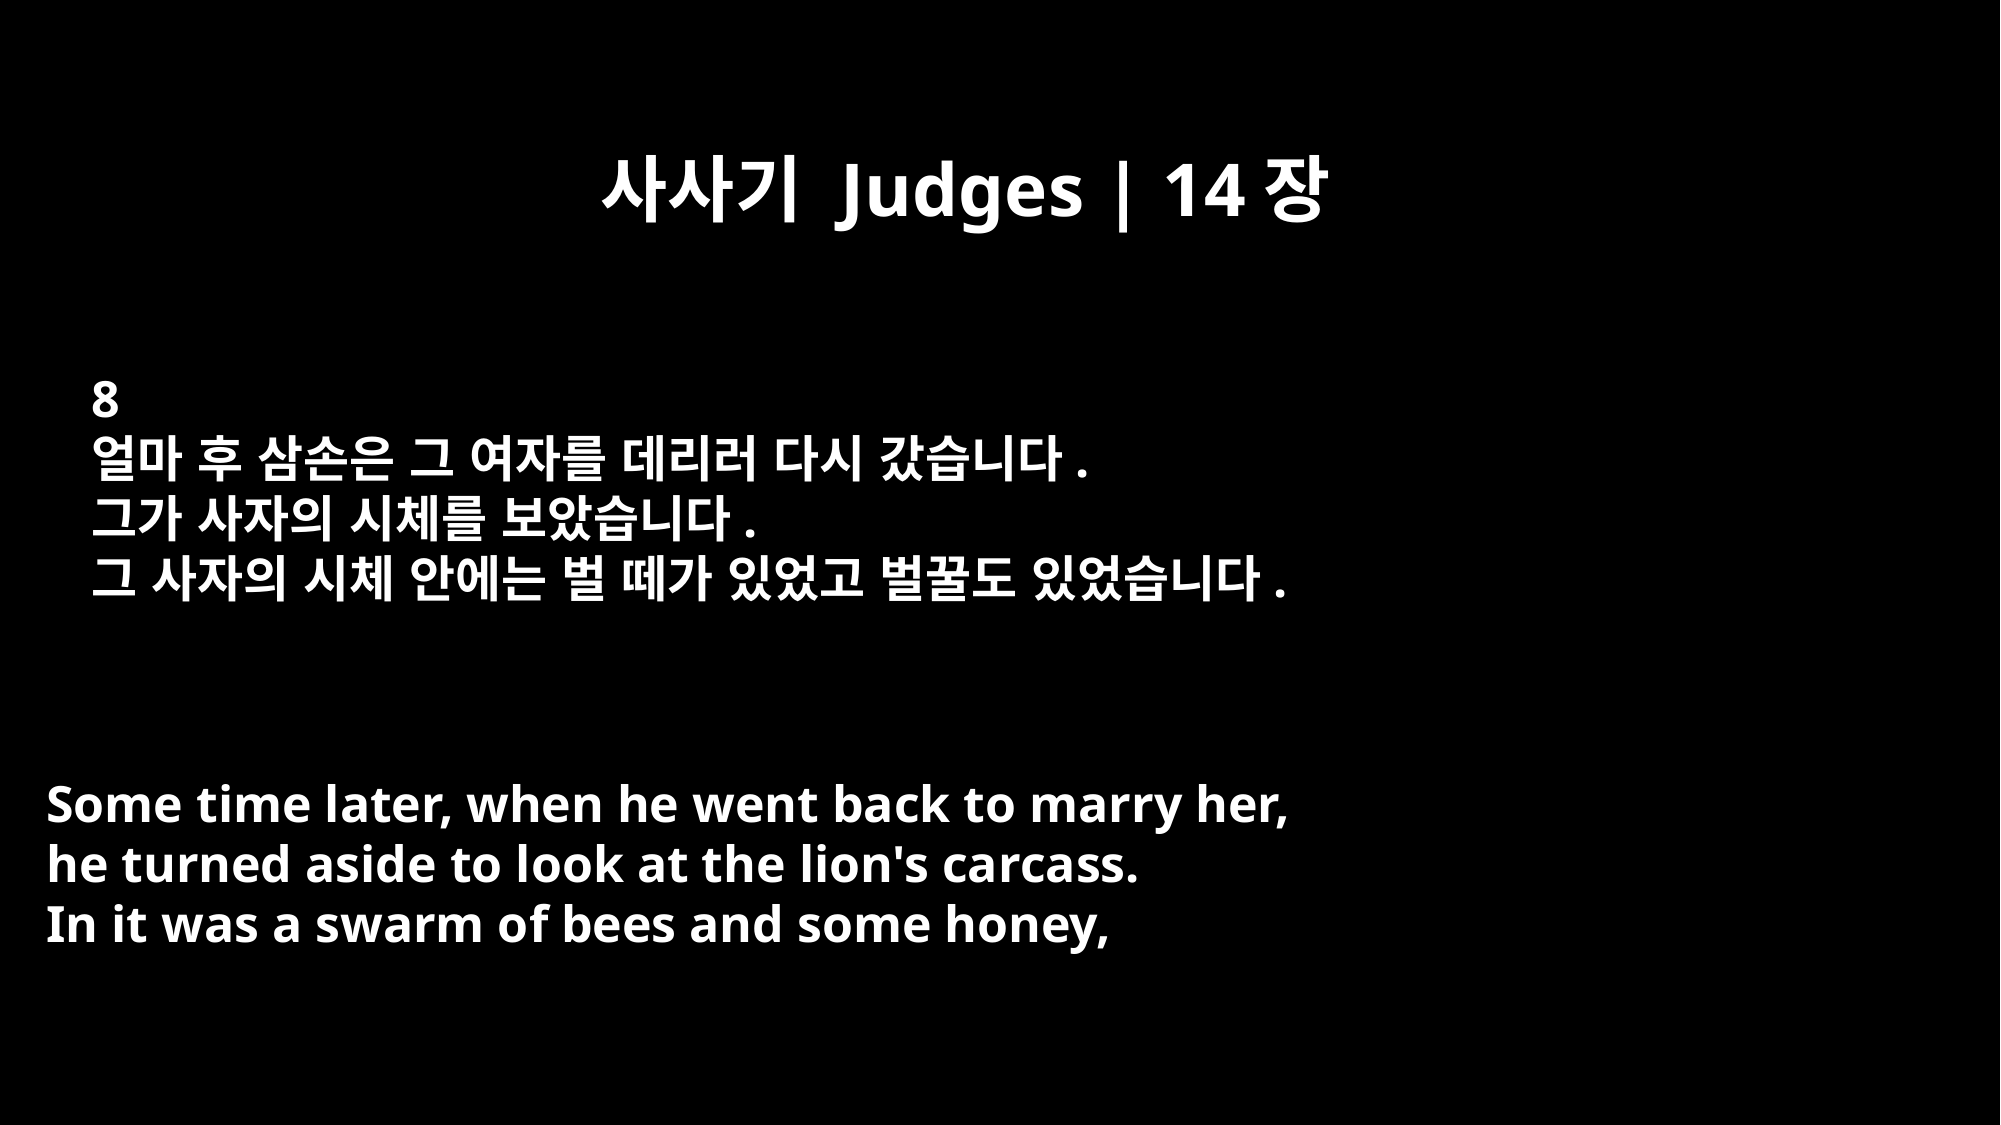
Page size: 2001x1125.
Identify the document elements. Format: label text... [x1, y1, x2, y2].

text_box Some time later, when he went back to marry her, he turned aside to look at the lion's carcass. In it was a swarm of bees and some honey, [31, 764, 1306, 960]
text_box 8 얼마 후 삼손은 그 여자를 데리러 다시 갔습니다. 그가 사자의 시체를 보았습니다. 그 사자의 시체 안에는 벌 떼가 있었고 벌꿀도 있었습니다. [76, 359, 1303, 615]
text_box 사사기 Judges | 14장 [585, 136, 1347, 239]
